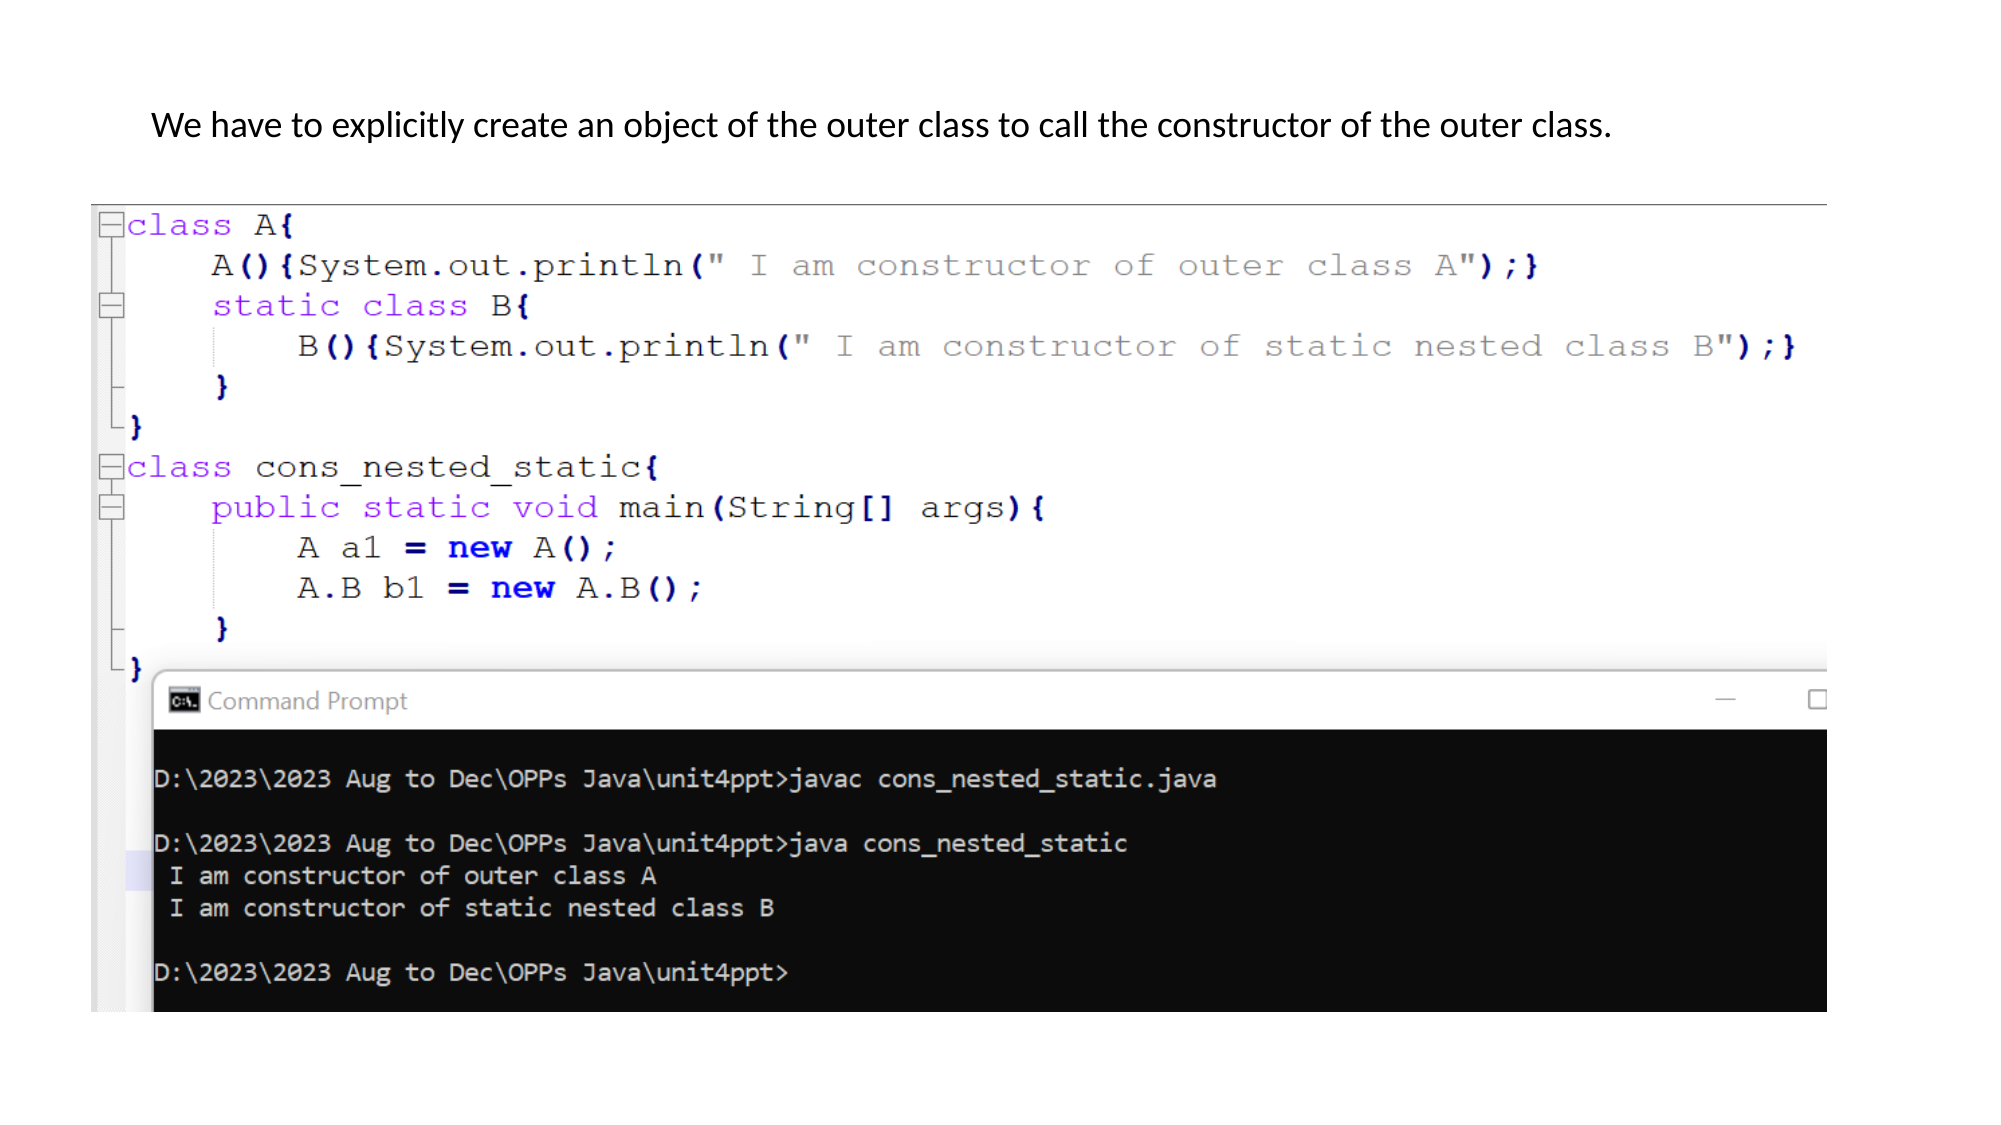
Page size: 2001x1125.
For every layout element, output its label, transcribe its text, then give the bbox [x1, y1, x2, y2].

text_box We have to explicitly create an object of the outer class to call the constructor of the outer class. [136, 93, 1630, 153]
picture [91, 204, 1827, 1012]
